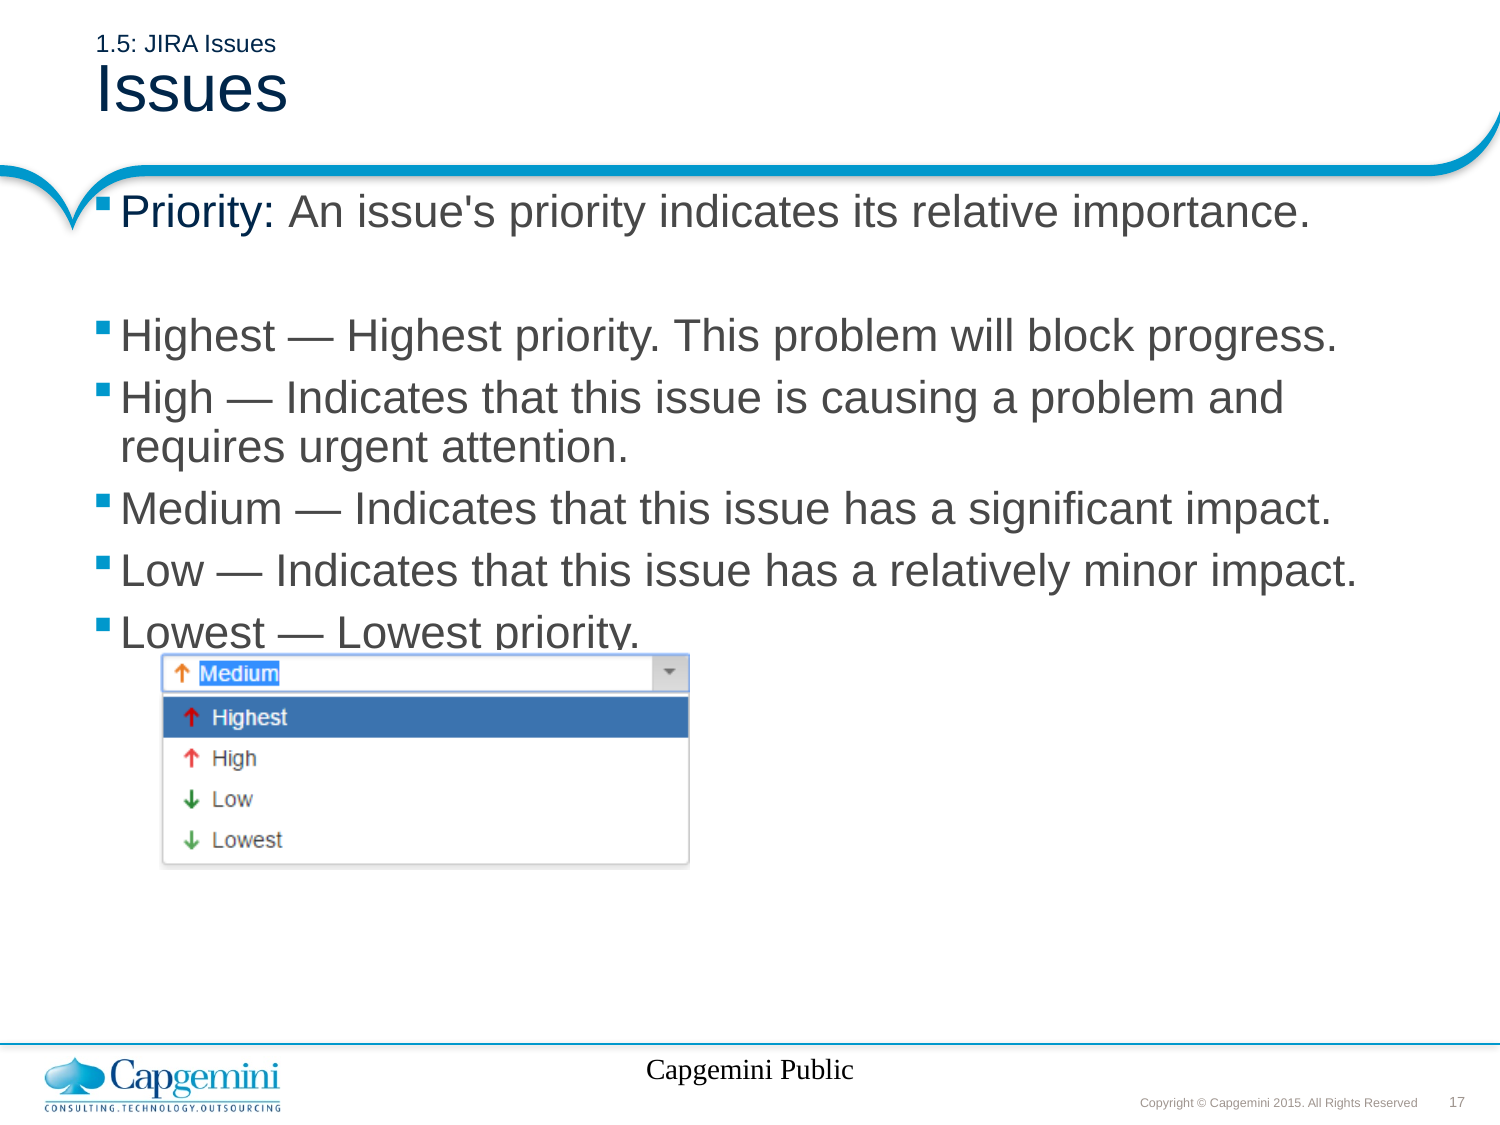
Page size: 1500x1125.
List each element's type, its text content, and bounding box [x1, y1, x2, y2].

list Priority: An issue's priority indicates its relative importance. Highest — Highest priority. This problem will block progress. High — Indicates that this issue is causing a problem and requires urgent attention. Medium — Indicates that this issue has a significant impact. Low — Indicates that this issue has a relatively minor impact. Lowest — Lowest priority. [75, 176, 1425, 1005]
picture [44, 1056, 281, 1113]
picture [159, 650, 690, 870]
title 1.5: JIRA Issues Issues [46, 10, 1149, 147]
footer Capgemini Public [512, 1042, 988, 1103]
